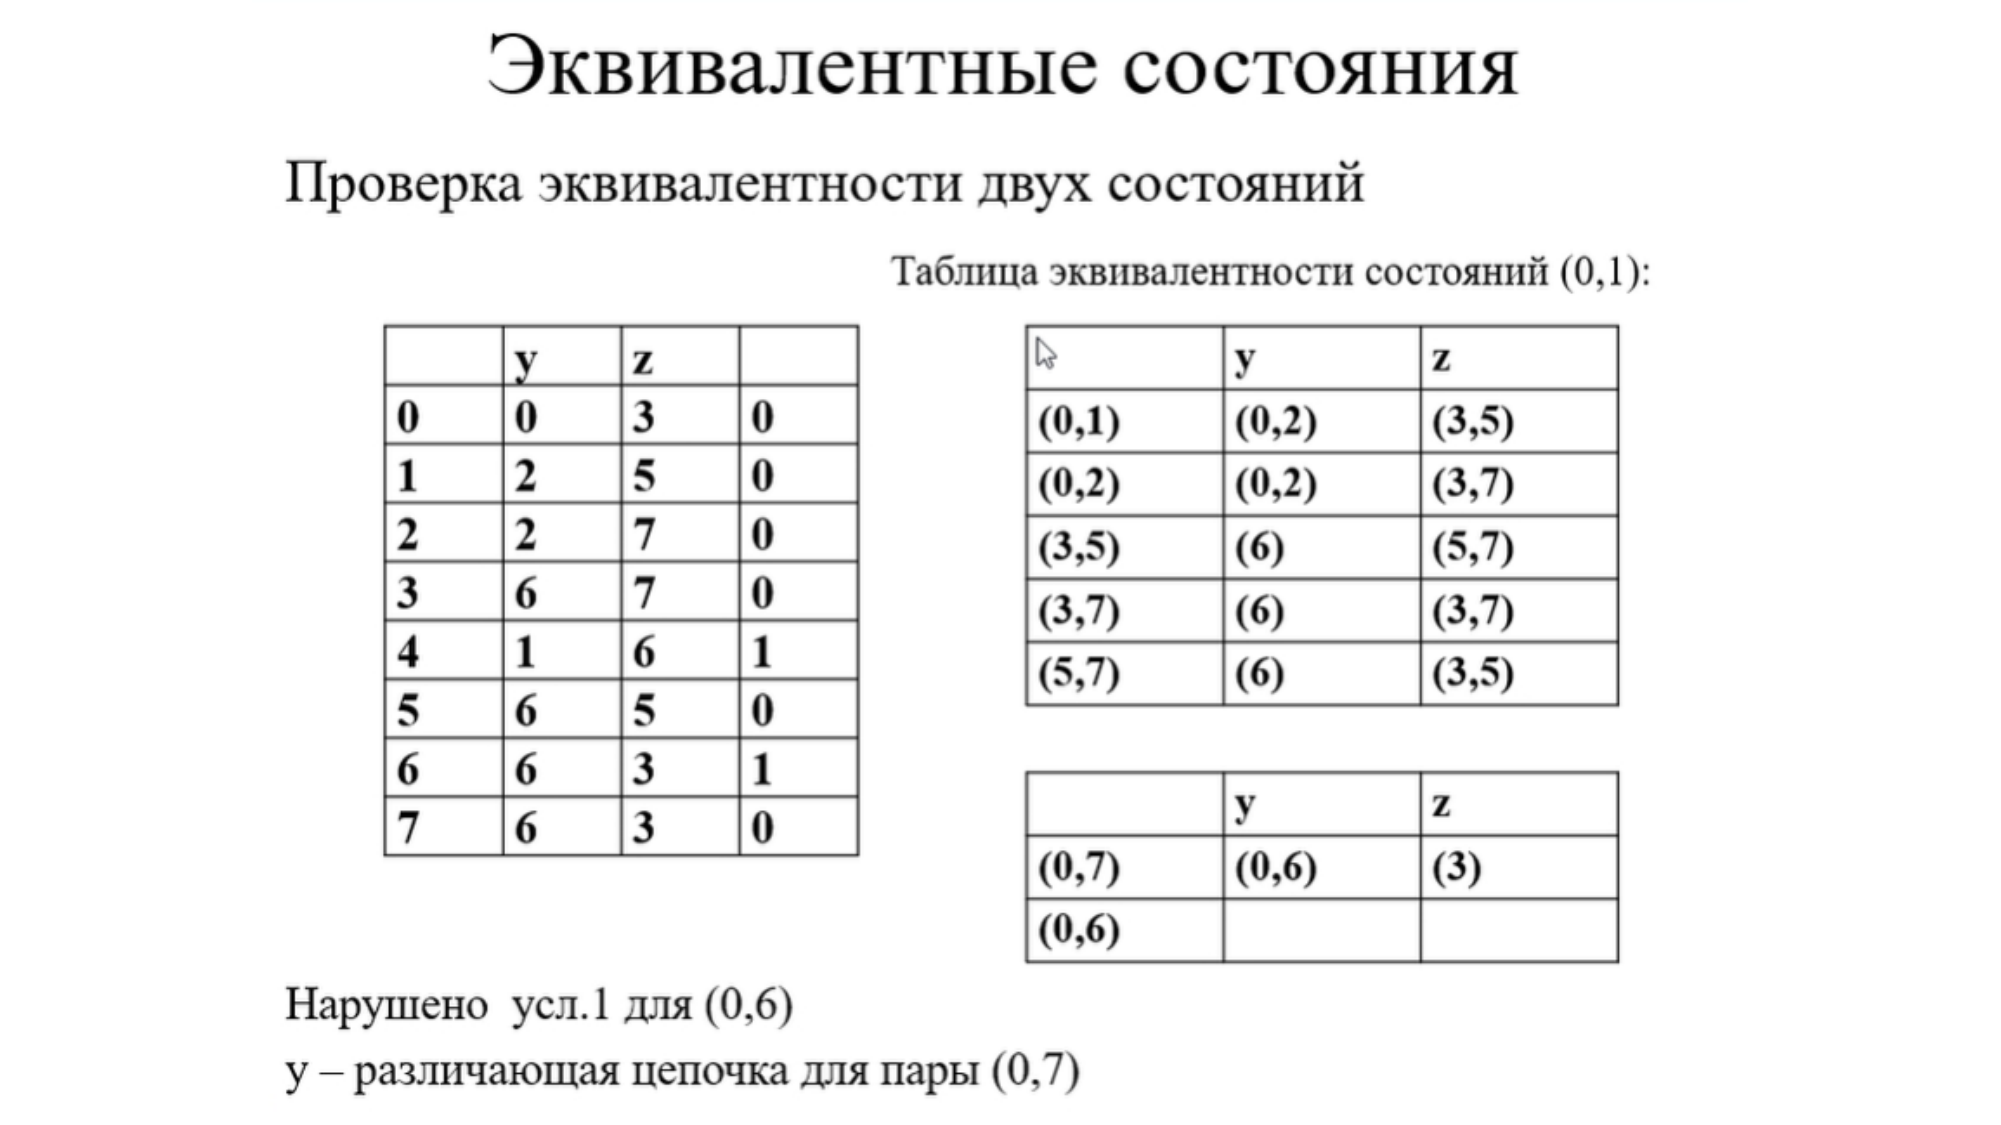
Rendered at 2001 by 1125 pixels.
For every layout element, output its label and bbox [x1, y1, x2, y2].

picture [251, 0, 1748, 1125]
